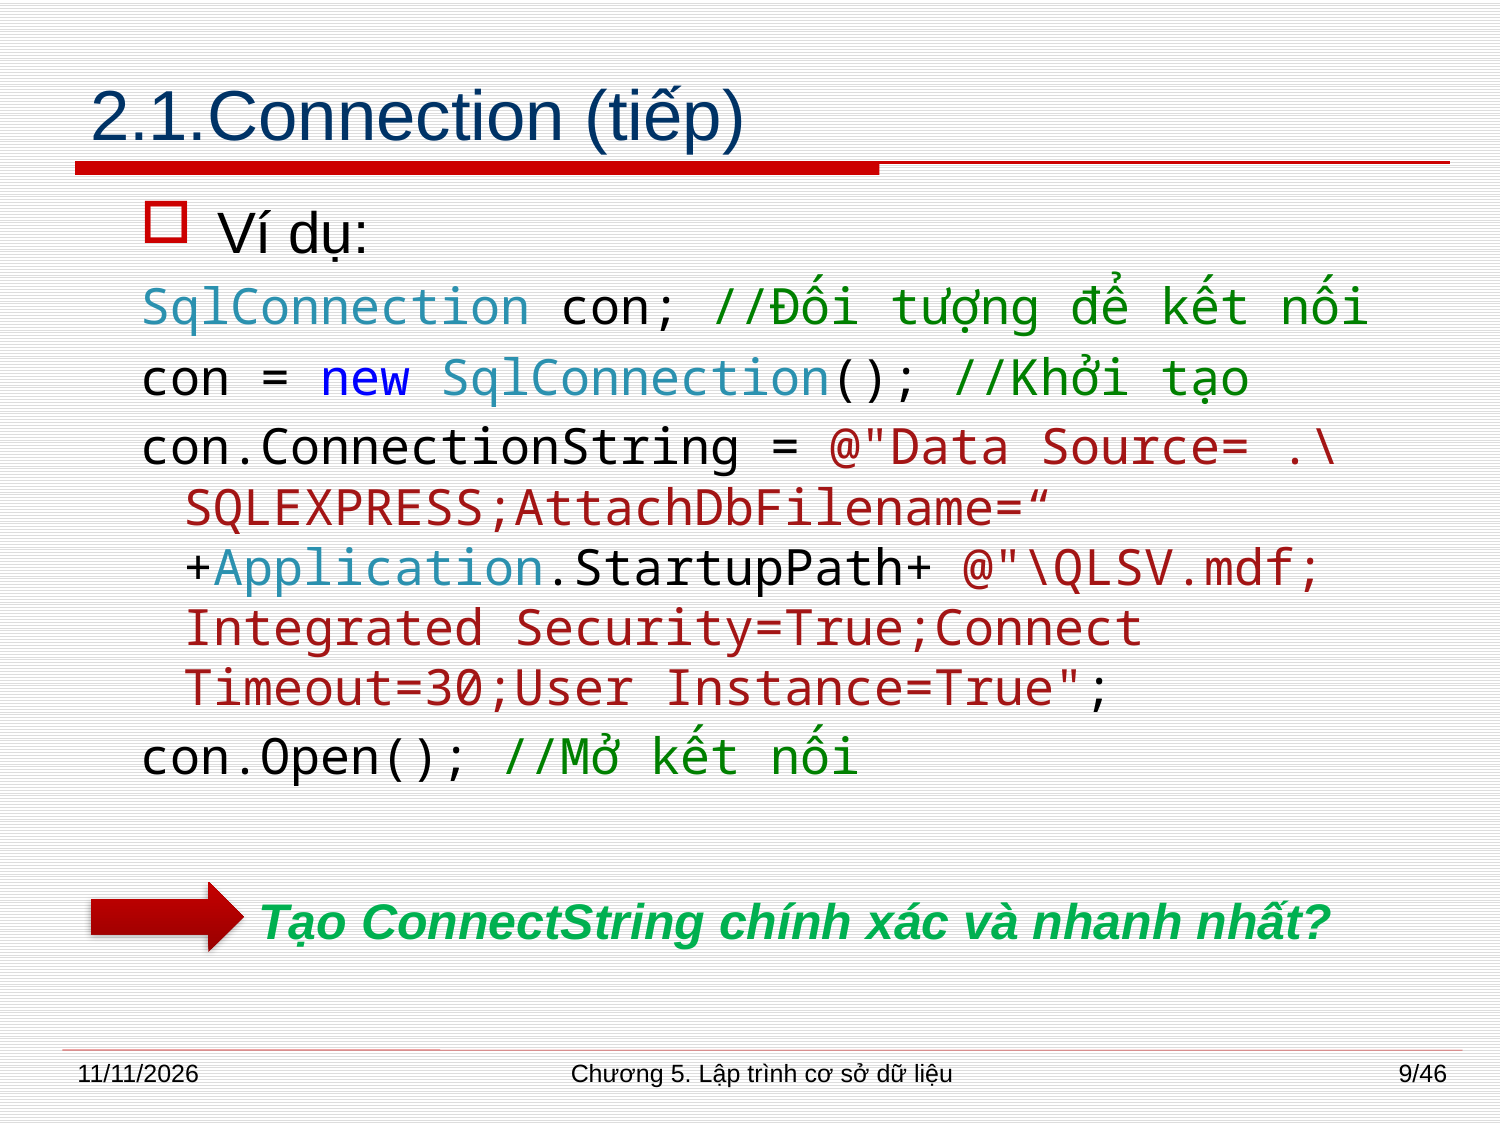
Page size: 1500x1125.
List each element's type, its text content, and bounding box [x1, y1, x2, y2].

text_box Tạo ConnectString chính xác và nhanh nhất? [243, 881, 1428, 999]
slide_number 9/46 [1137, 1049, 1463, 1103]
list Ví dụ: SqlConnection con; //Đối tượng để kết nối con = new SqlConnection(); //Khởi tạo con.ConnectionString = @"Data Source= .\SQLEXPRESS;AttachDbFilename=“ +Application.StartupPath+ @"\QLSV.mdf; Integrated Security=True;Connect Timeout=30;User Instance=True"; con.Open(); //Mở kết nối [125, 187, 1442, 1038]
footer Chương 5. Lập trình cơ sở dữ liệu [437, 1049, 1088, 1103]
title 2.1.Connection (tiếp) [75, 50, 1450, 163]
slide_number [62, 1049, 388, 1103]
text_box [91, 881, 243, 952]
